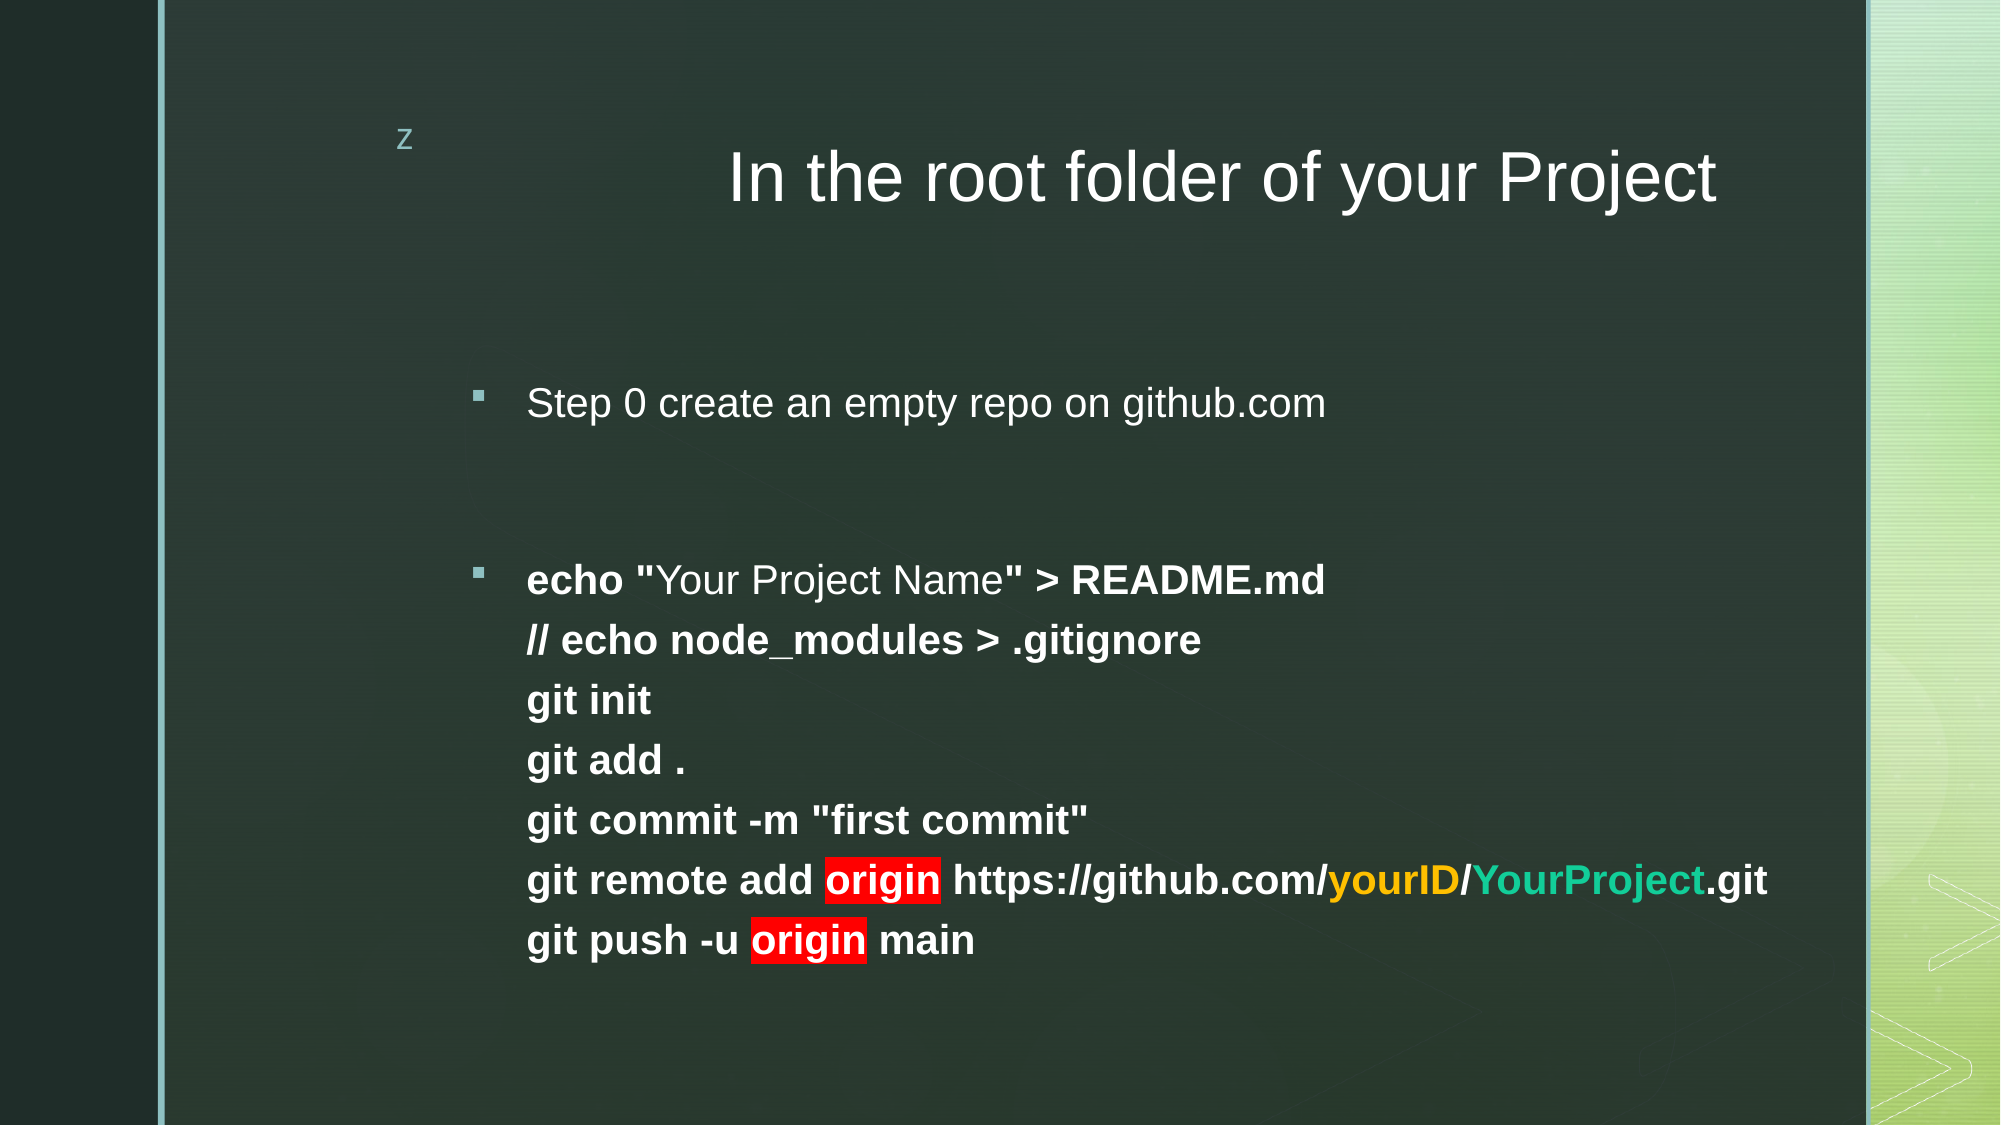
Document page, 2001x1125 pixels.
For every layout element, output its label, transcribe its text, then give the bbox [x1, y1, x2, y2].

title In the root folder of your Project [428, 132, 1734, 310]
picture [1871, 0, 2001, 1125]
list Step 0 create an empty repo on github.com echo "Your Project Name" > README.md // echo node_modules > .gitignore git init git add . git commit -m "first commit" git remote add origin https://github.com/yourID/YourProject.git git push -u origin main [454, 336, 1841, 993]
